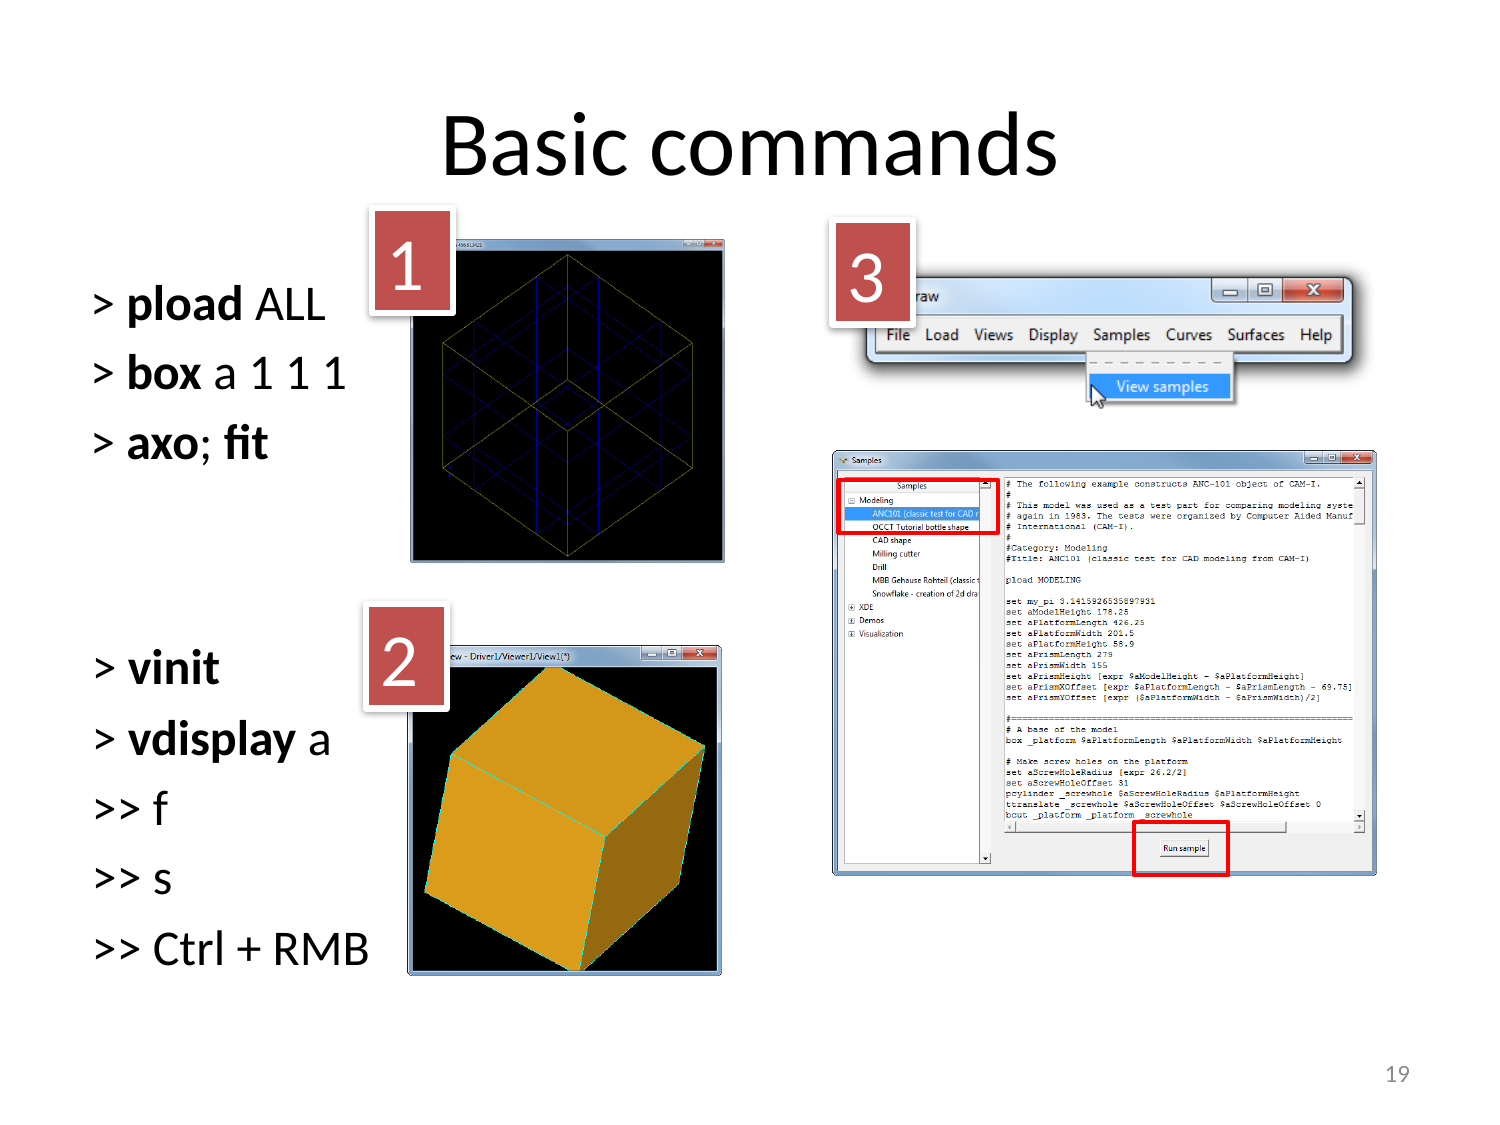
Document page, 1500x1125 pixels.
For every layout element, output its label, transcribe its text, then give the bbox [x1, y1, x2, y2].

text_box 3 [829, 217, 916, 328]
text_box 2 [363, 601, 450, 712]
slide_number 19 [1074, 1042, 1425, 1103]
picture [407, 644, 723, 977]
picture [832, 450, 1378, 876]
picture [844, 255, 1379, 446]
text_box 1 [369, 205, 456, 316]
text_box > vinit > vdisplay a >> f >> s >> Ctrl + RMB [76, 627, 390, 1035]
list > pload ALL > box a 1 1 1 > axo; fit [75, 262, 378, 510]
picture [409, 239, 725, 563]
title Basic commands [75, 45, 1425, 233]
